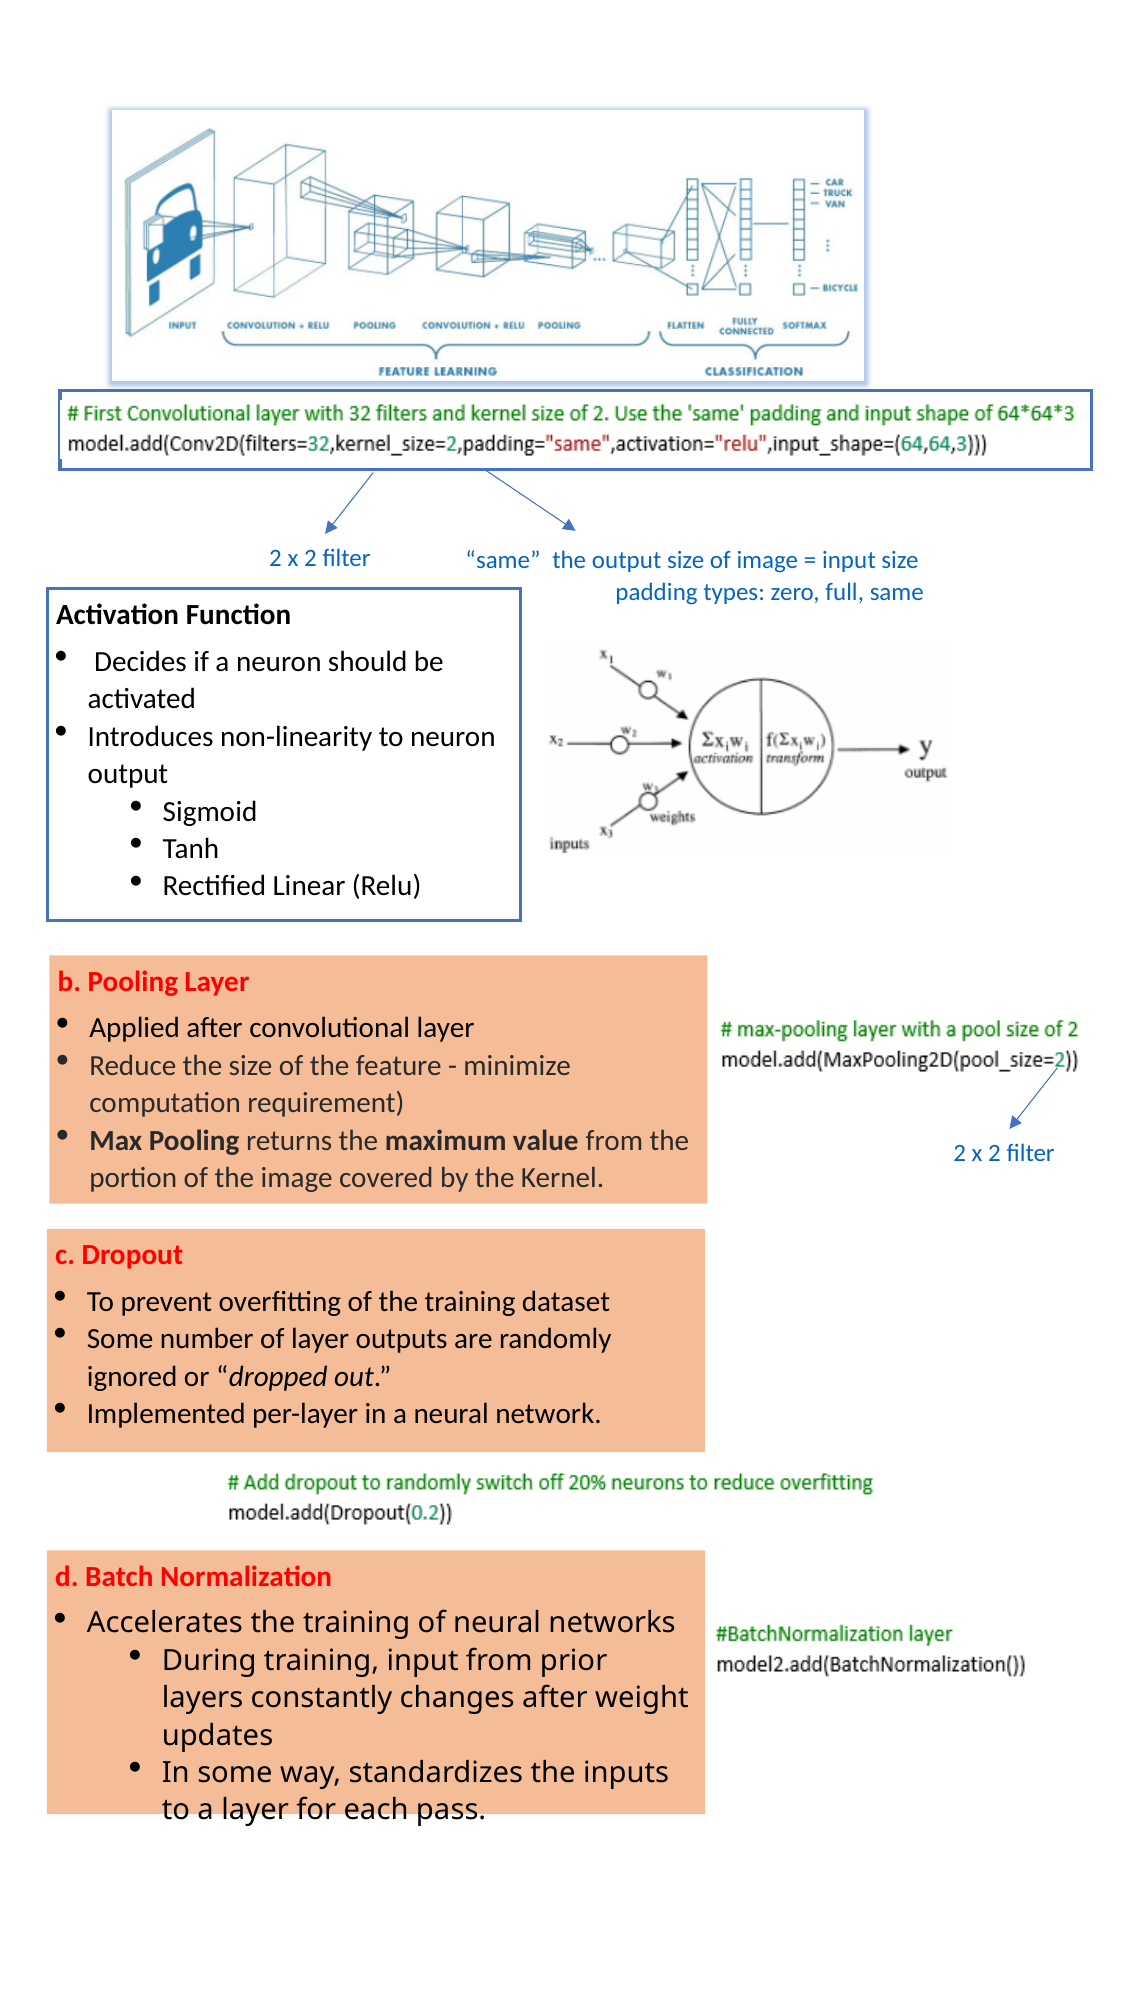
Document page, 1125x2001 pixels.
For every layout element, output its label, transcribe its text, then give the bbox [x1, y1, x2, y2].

text_box Activation Function Decides if a neuron should be activated Introduces non-linearity to neuron output Sigmoid Tanh Rectified Linear (Relu) [47, 588, 522, 921]
picture [715, 1622, 1031, 1683]
text_box b. Pooling Layer Applied after convolutional layer Reduce the size of the feature - minimize computation requirement) Max Pooling returns the maximum value from the portion of the image covered by the Kernel. [49, 955, 708, 1204]
picture [542, 634, 952, 862]
text_box d. Batch Normalization Accelerates the training of neural networks During training, input from prior layers constantly changes after weight updates In some way, standardizes the inputs to a layer for each pass. [46, 1550, 705, 1815]
picture [222, 1458, 884, 1531]
text_box 2 x 2 filter [248, 533, 402, 579]
text_box 2 x 2 filter [932, 1129, 1086, 1174]
picture [111, 110, 864, 381]
picture [715, 1011, 1086, 1075]
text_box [486, 470, 576, 531]
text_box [1009, 1067, 1058, 1129]
text_box c. Dropout To prevent overfitting of the training dataset Some number of layer outputs are randomly ignored or “dropped out.” Implemented per-layer in a neural network. [46, 1228, 705, 1453]
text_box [59, 390, 1092, 470]
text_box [325, 472, 374, 534]
text_box “same” the output size of image = input size padding types: zero, full, same [450, 533, 964, 613]
